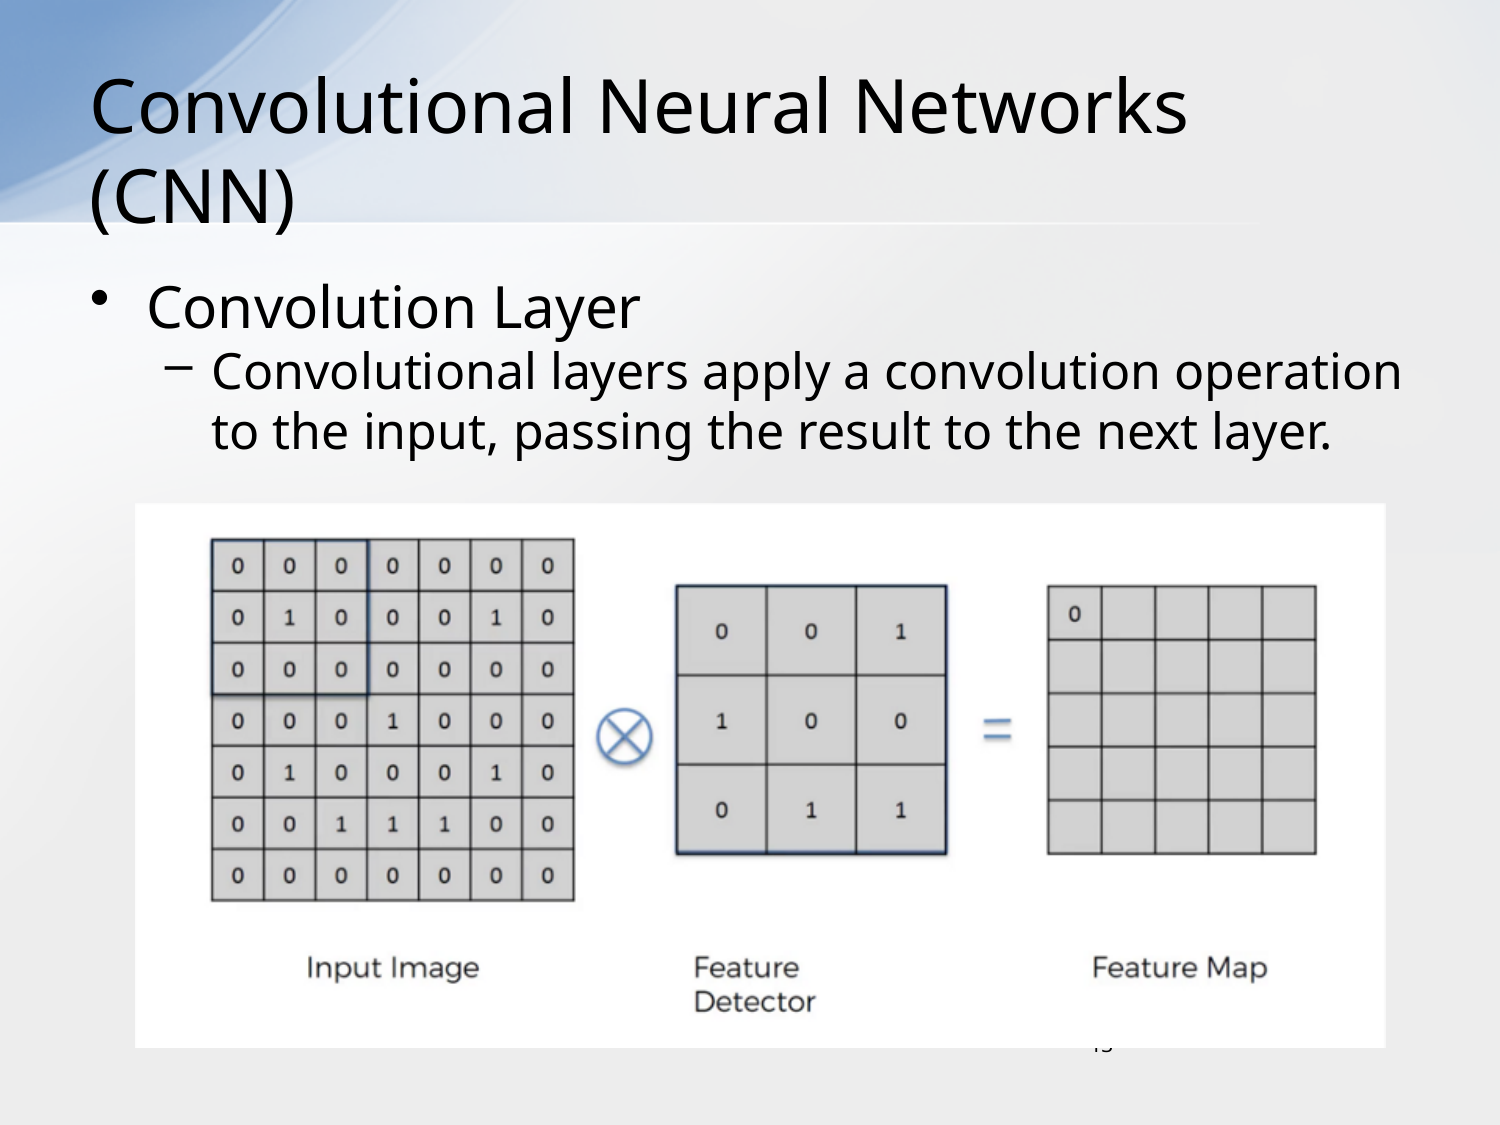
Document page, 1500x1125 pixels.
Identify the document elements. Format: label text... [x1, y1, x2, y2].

picture [0, 0, 1500, 1125]
title Convolutional Neural Networks (CNN) [75, 58, 1425, 247]
slide_number 13 [1074, 1024, 1425, 1103]
list Convolution Layer Convolutional layers apply a convolution operation to the input, passing the result to the next layer. [75, 262, 1425, 1005]
